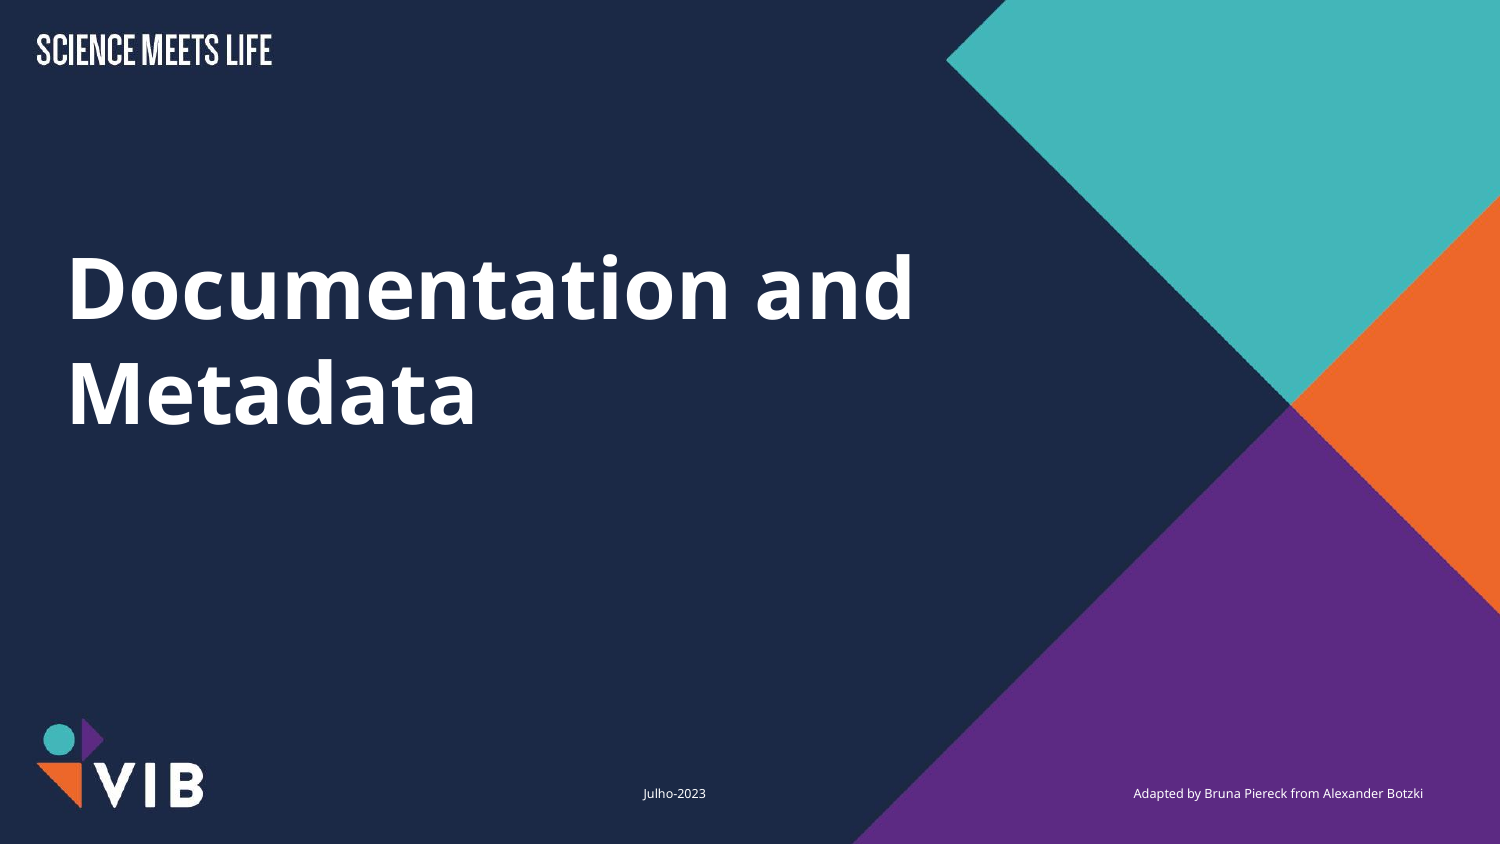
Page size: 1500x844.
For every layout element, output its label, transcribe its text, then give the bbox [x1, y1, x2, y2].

list Julho-2023 [632, 780, 814, 808]
picture [0, 0, 1500, 844]
title Documentation and Metadata [53, 157, 1213, 451]
list Adapted by Bruna Piereck from Alexander Botzki [990, 780, 1436, 808]
